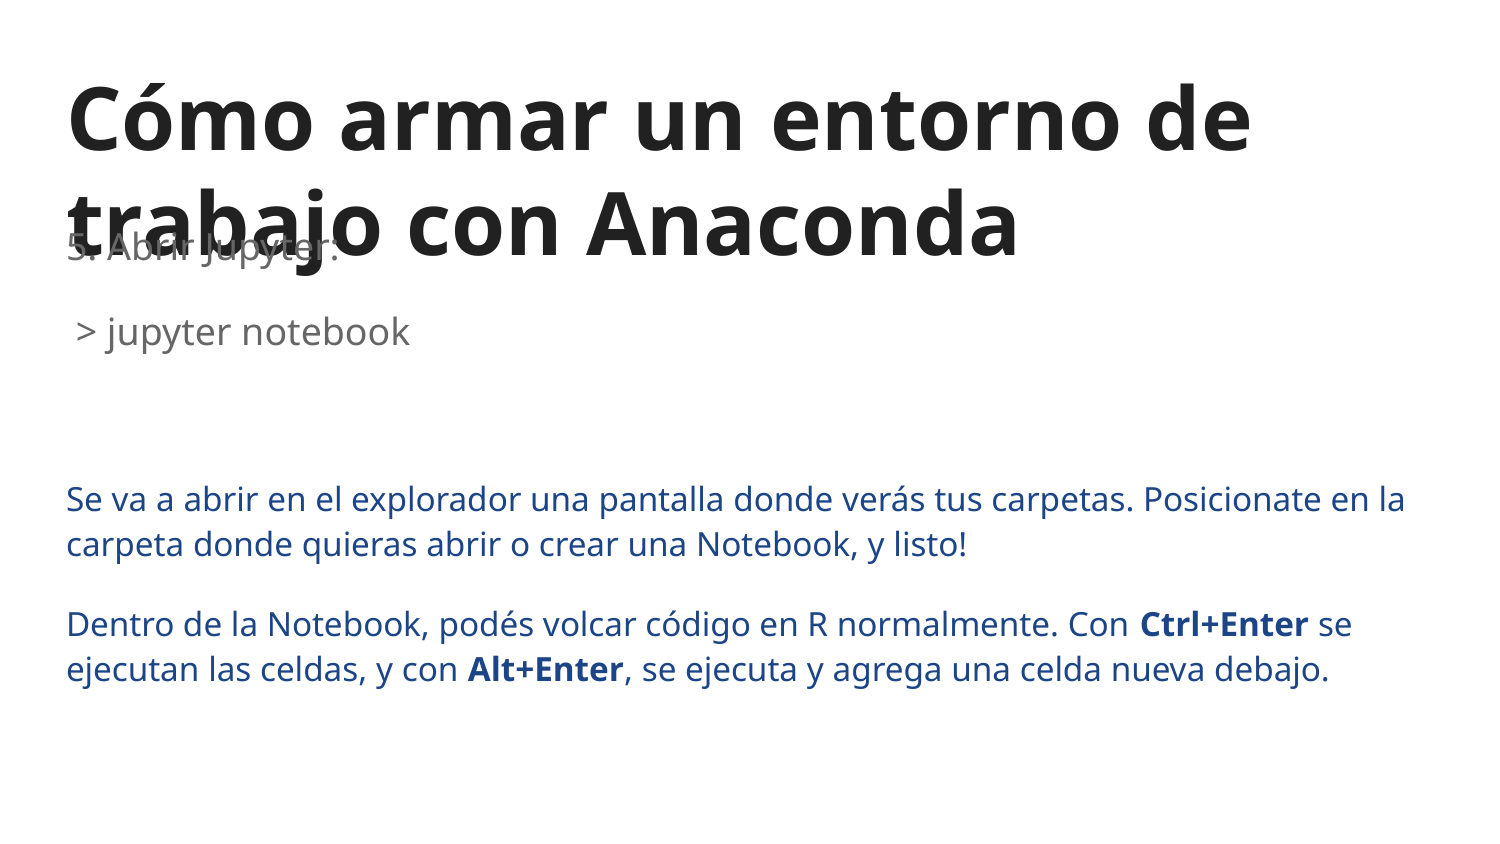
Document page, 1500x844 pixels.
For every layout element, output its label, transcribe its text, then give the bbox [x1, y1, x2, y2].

title Cómo armar un entorno de trabajo con Anaconda [51, 48, 1449, 180]
list 5. Abrir Jupyter: > jupyter notebook Se va a abrir en el explorador una pantalla donde verás tus carpetas. Posicionate en la carpeta donde quieras abrir o crear una Notebook, y listo! Dentro de la Notebook, podés volcar código en R normalmente. Con Ctrl+Enter se ejecutan las celdas, y con Alt+Enter, se ejecuta y agrega una celda nueva debajo. [51, 201, 1449, 750]
